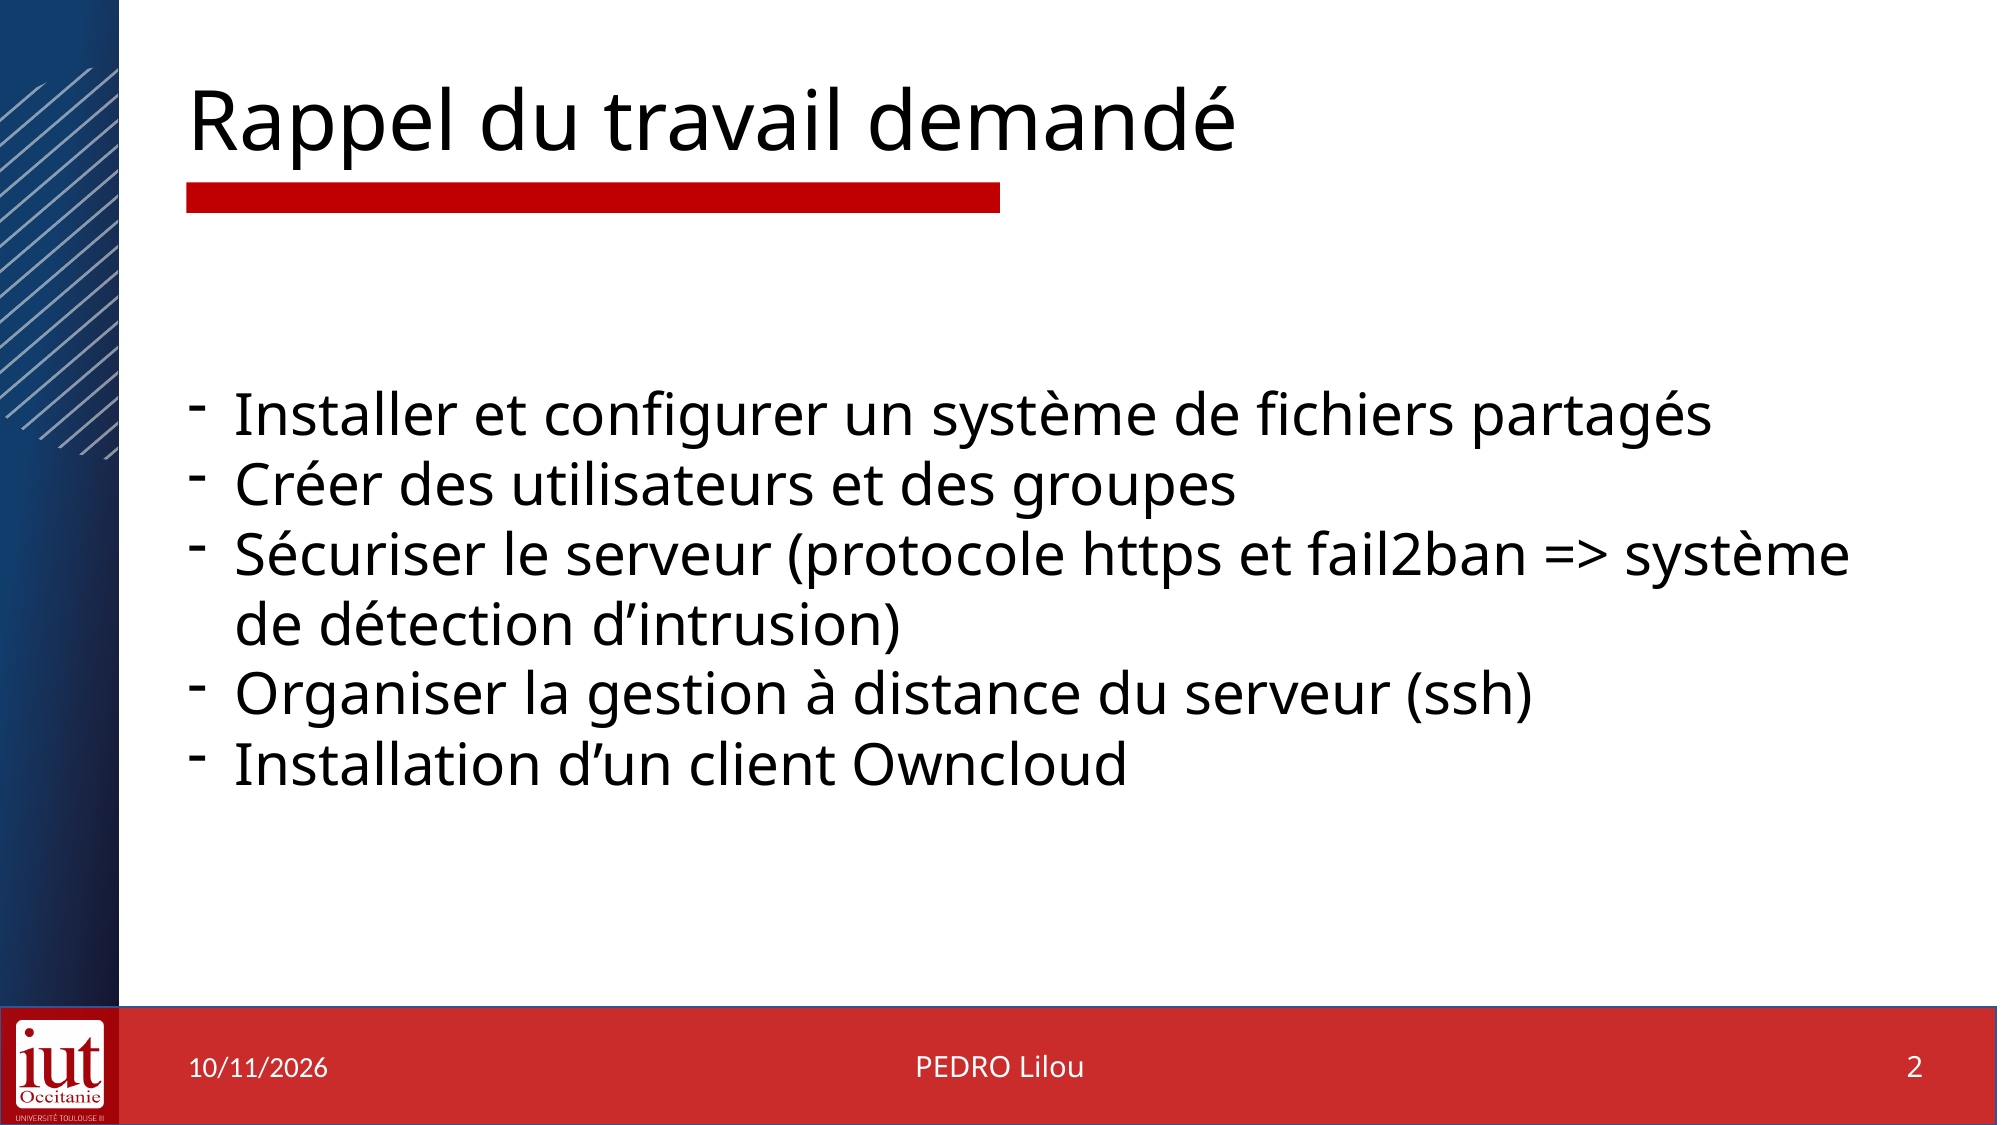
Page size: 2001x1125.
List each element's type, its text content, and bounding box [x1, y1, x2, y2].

text_box PEDRO Lilou [644, 1040, 1356, 1091]
text_box 14/06/2023 [173, 1040, 512, 1091]
text_box 2 [1723, 1040, 1939, 1091]
text_box Rappel du travail demandé [173, 60, 1349, 175]
picture [0, 0, 119, 1006]
picture [16, 1020, 104, 1121]
text_box Installer et configurer un système de fichiers partagés Créer des utilisateurs et des groupes Sécuriser le serveur (protocole https et fail2ban => système de détection d’intrusion) Organiser la gestion à distance du serveur (ssh) Installation d’un client Owncloud [173, 369, 1939, 805]
